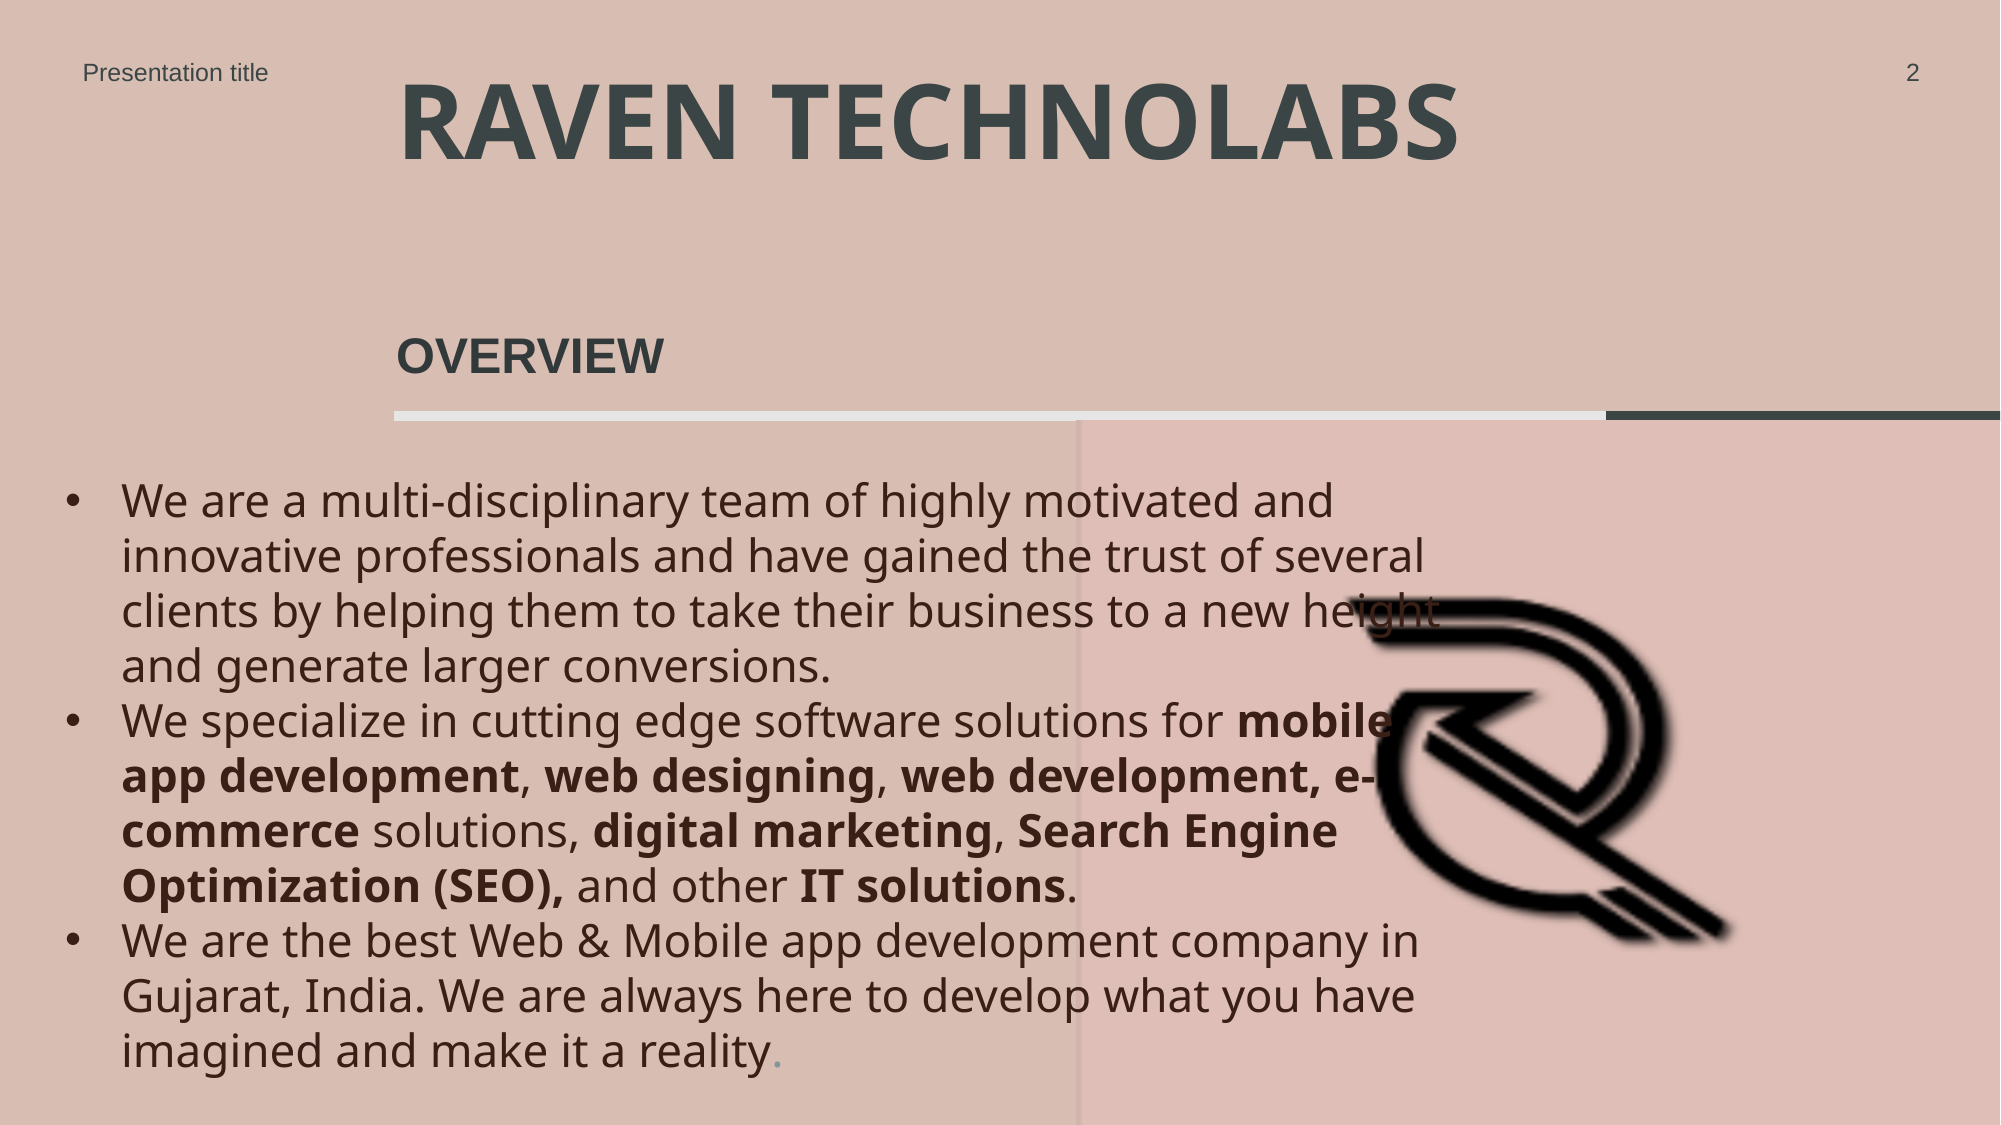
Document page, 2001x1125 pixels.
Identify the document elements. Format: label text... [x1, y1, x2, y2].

slide_number 2 [1660, 49, 1935, 95]
footer Presentation title [67, 49, 368, 95]
list We are a multi-disciplinary team of highly motivated and innovative professionals and have gained the trust of several clients by helping them to take their business to a new height and generate larger conversions. We specialize in cutting edge software solutions for mobile app development, web designing, web development, e-commerce solutions, digital marketing, Search Engine Optimization (SEO), and other IT solutions. We are the best Web & Mobile app development company in Gujarat, India. We are always here to develop what you have imagined and make it a reality. [49, 464, 1076, 1125]
picture [1076, 420, 2000, 1125]
list OVERVIEW [381, 315, 691, 397]
title Raven Technolabs [381, 71, 1611, 188]
